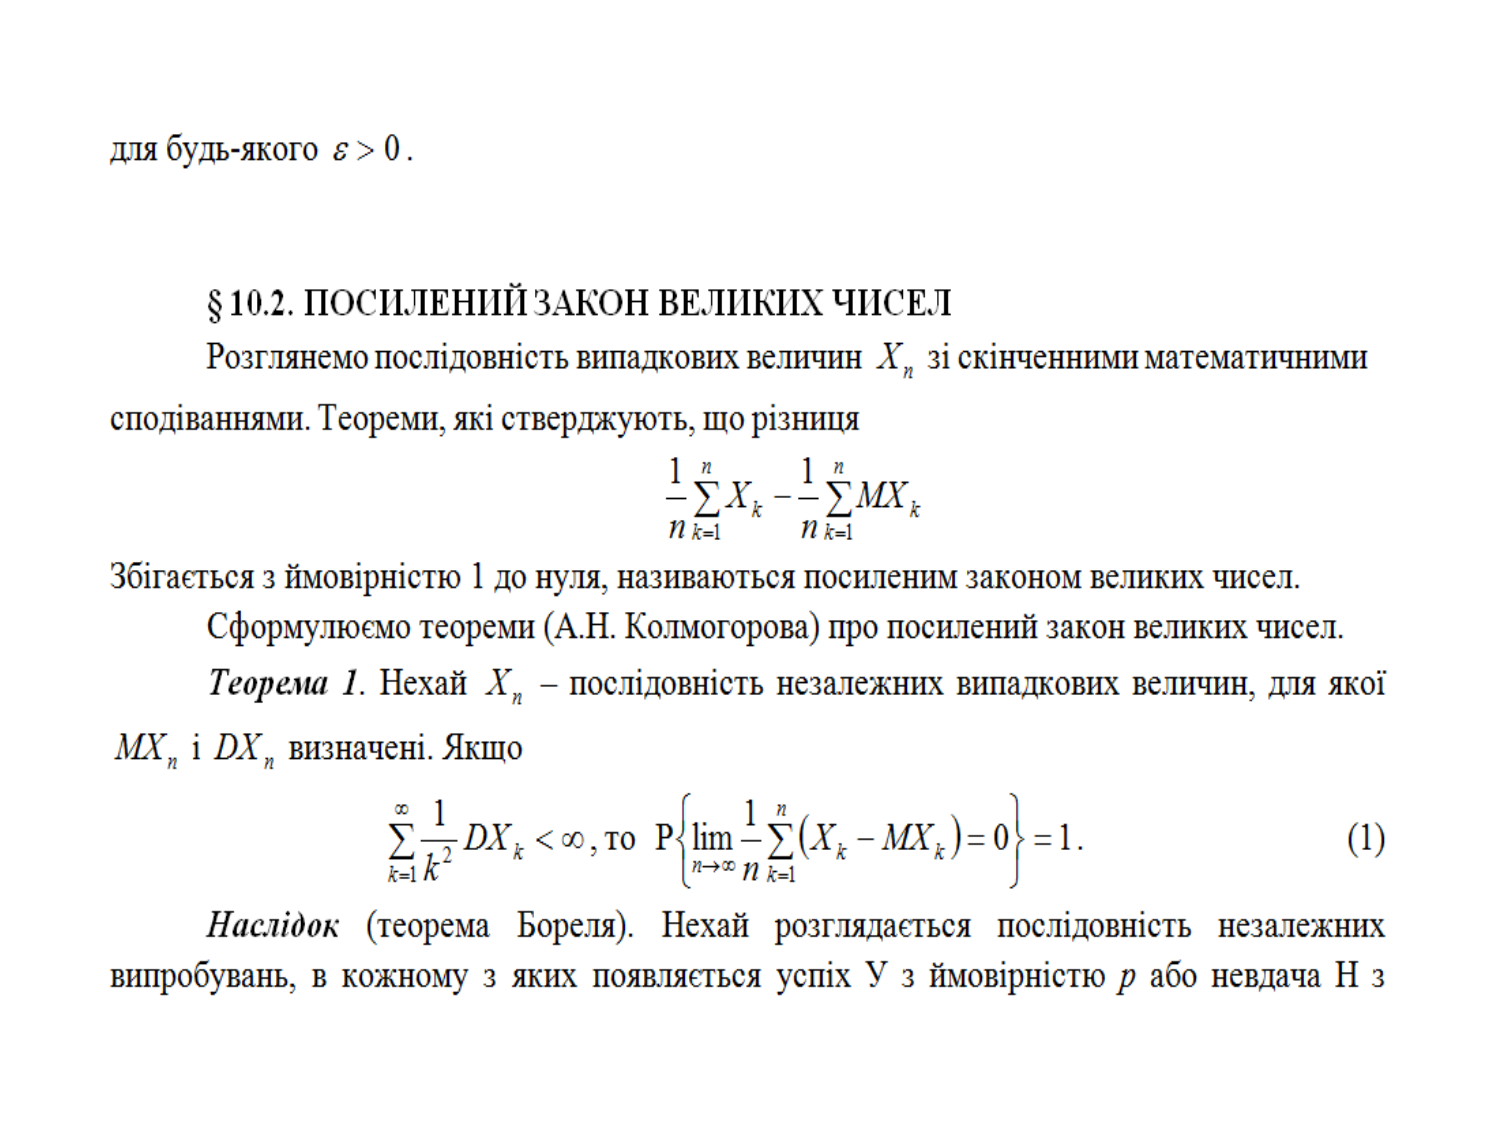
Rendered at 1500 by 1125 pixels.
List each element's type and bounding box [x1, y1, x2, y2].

list [101, 125, 1398, 1006]
